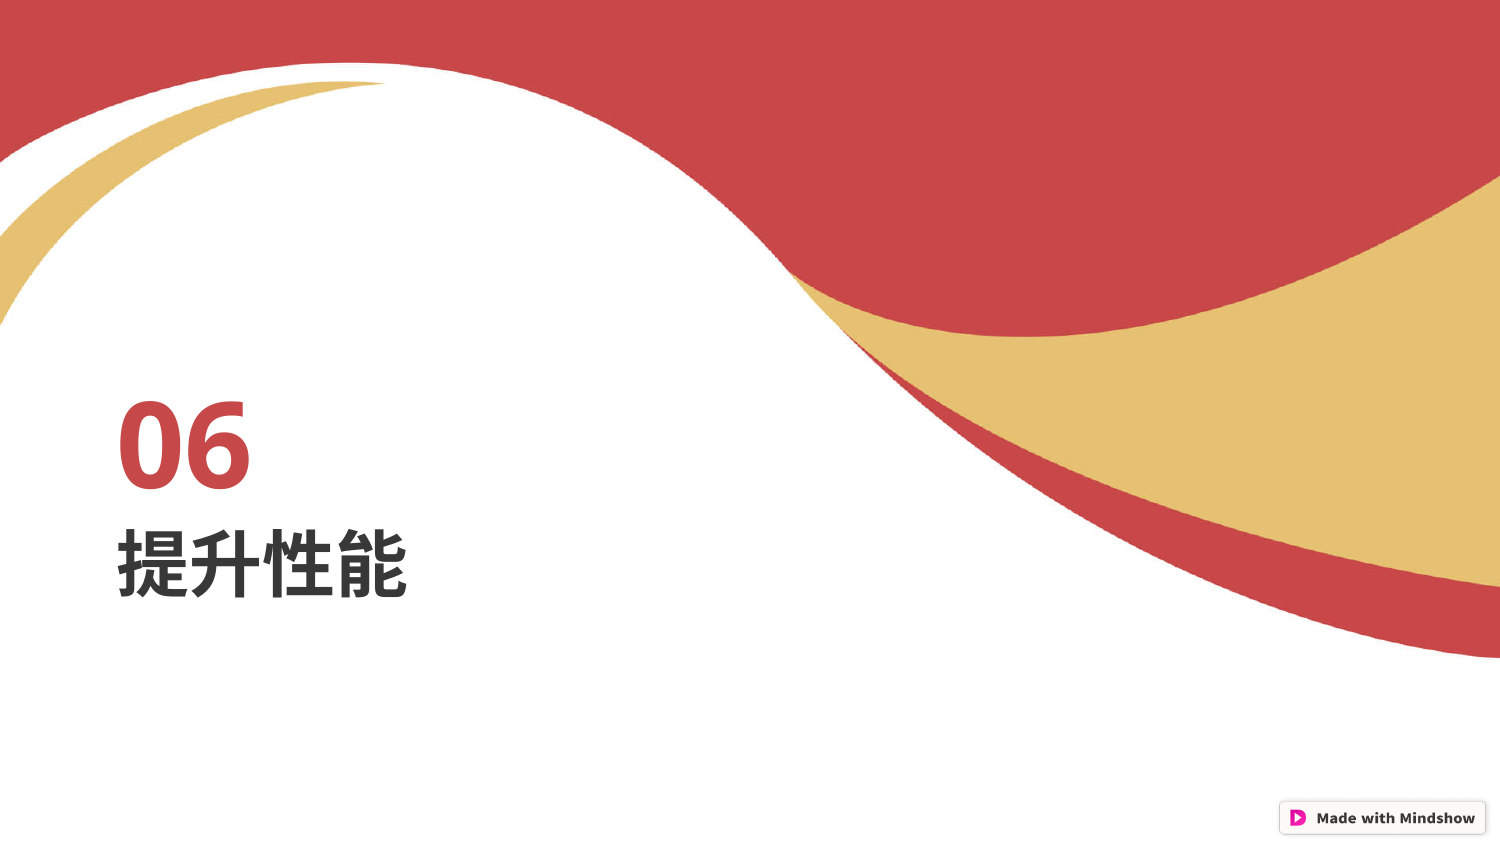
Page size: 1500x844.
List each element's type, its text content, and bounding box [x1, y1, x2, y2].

text_box 06 [101, 338, 340, 511]
picture [0, 0, 1500, 844]
text_box 提升性能 [101, 511, 939, 658]
